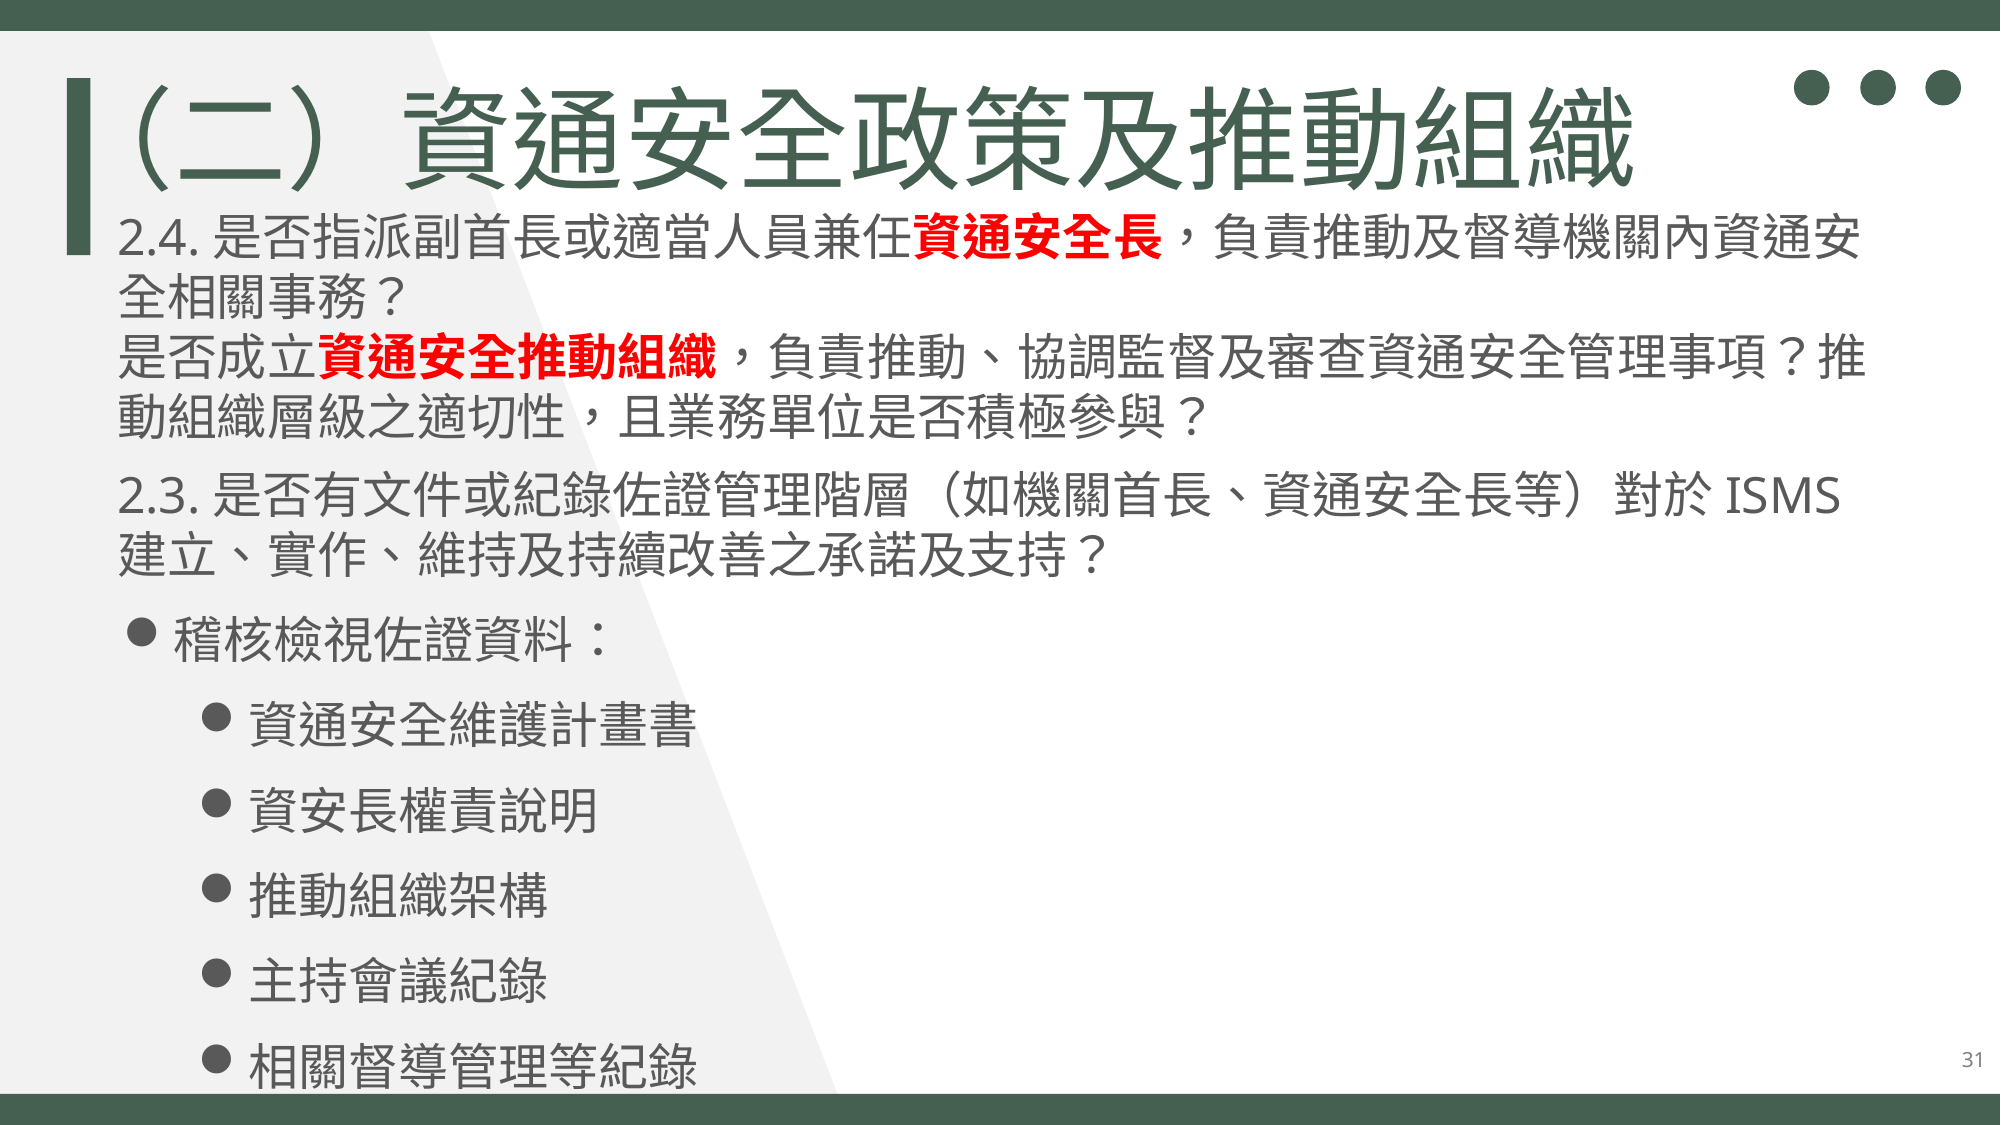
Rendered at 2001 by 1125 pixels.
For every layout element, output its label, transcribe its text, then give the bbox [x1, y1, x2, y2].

text_box 2.3.是否有文件或紀錄佐證管理階層（如機關首長、資通安全長等）對於ISMS建立、實作、維持及持續改善之承諾及支持？ [102, 455, 1863, 591]
text_box 2.4.是否指派副首長或適當人員兼任資通安全長，負責推動及督導機關內資通安全相關事務？ 是否成立資通安全推動組織，負責推動、協調監督及審查資通安全管理事項？推動組織層級之適切性，且業務單位是否積極參與？ [102, 198, 1898, 454]
text_box （二）資通安全政策及推動組織 [46, 61, 1902, 280]
text_box 31 [1888, 1039, 2000, 1083]
text_box 稽核檢視佐證資料： 資通安全維護計畫書 資安長權責說明 推動組織架構 主持會議紀錄 相關督導管理等紀錄 [108, 586, 1888, 1125]
